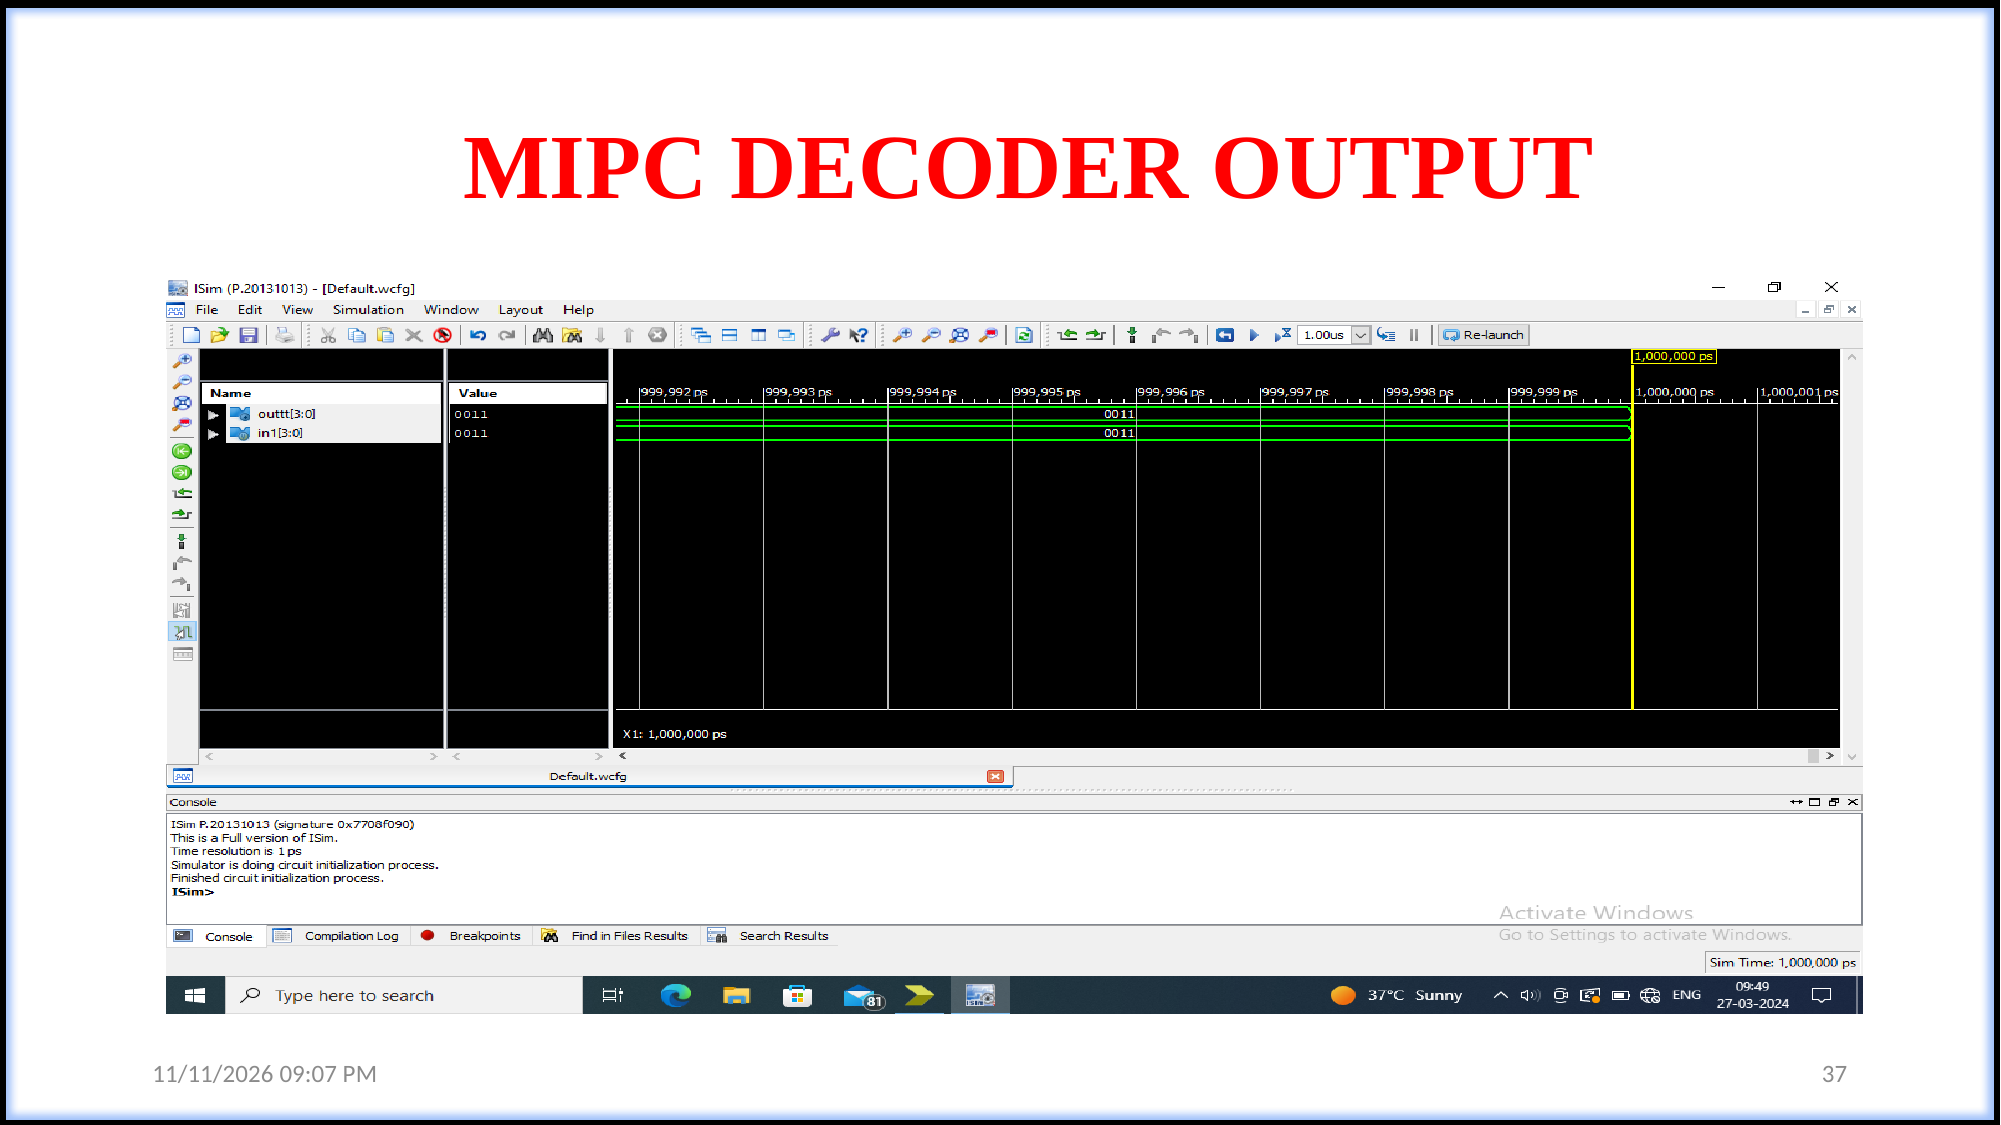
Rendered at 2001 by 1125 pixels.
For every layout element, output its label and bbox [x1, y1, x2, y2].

list [166, 277, 1863, 1014]
text_box [0, 0, 2000, 1125]
